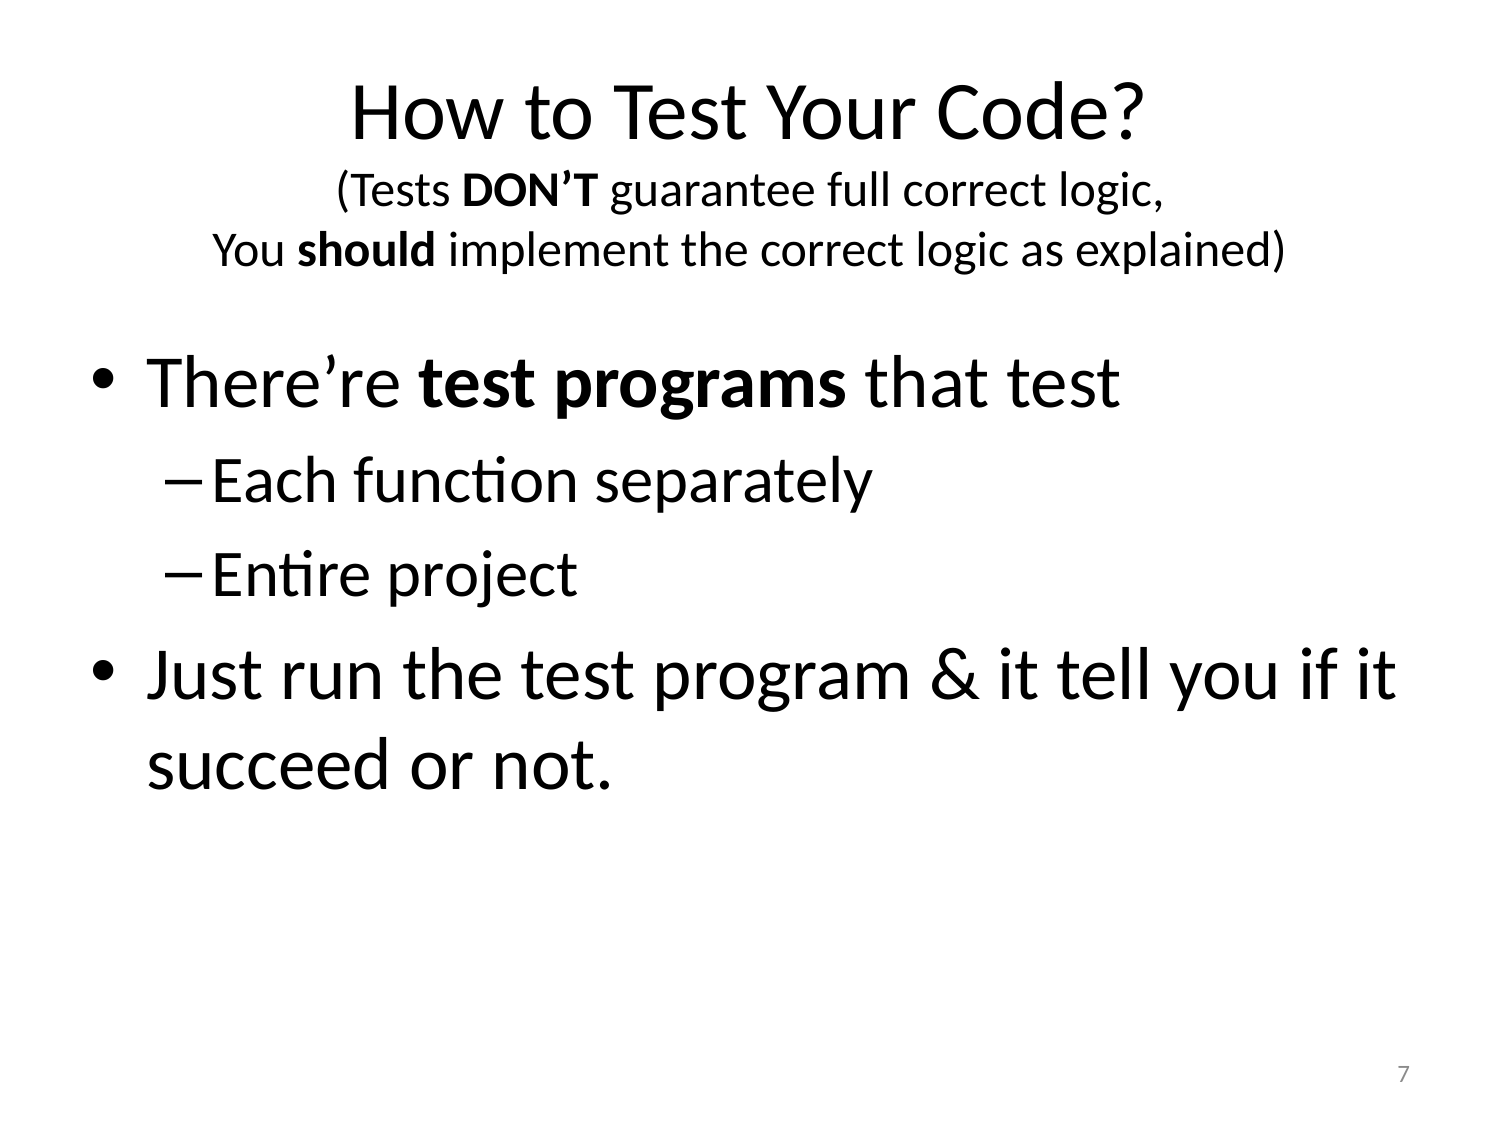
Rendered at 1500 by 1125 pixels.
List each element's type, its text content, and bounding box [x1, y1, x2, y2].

list There’re test programs that test Each function separately Entire project Just run the test program & it tell you if it succeed or not. [75, 324, 1425, 1005]
title How to Test Your Code? (Tests DON’T guarantee full correct logic, You should implement the correct logic as explained) [75, 45, 1425, 288]
slide_number 7 [1074, 1042, 1425, 1103]
